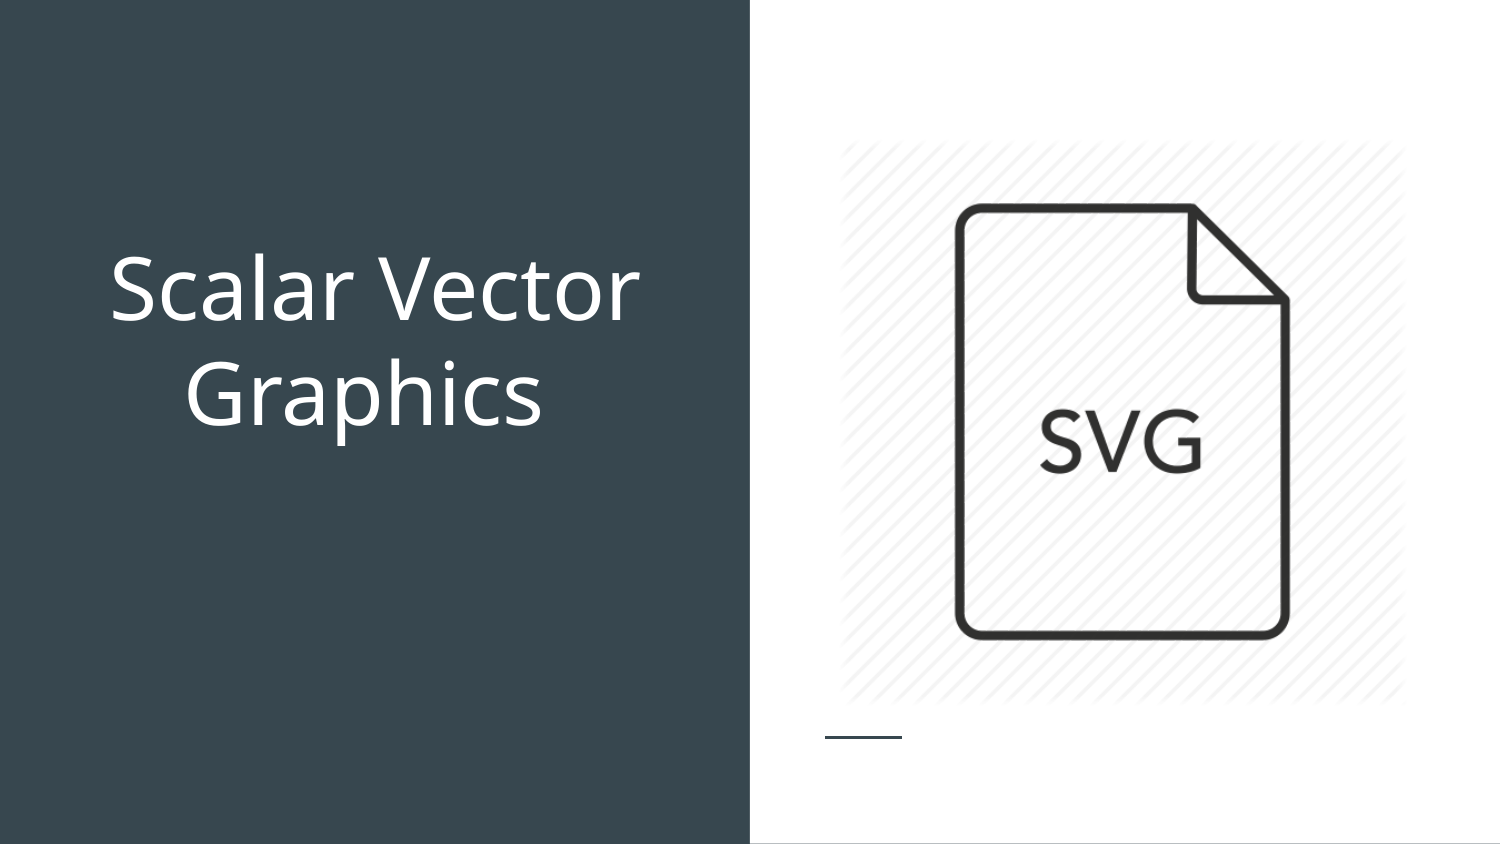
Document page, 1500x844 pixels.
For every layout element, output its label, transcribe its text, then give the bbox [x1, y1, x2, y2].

title Scalar Vector Graphics [43, 177, 708, 458]
picture [838, 137, 1407, 706]
